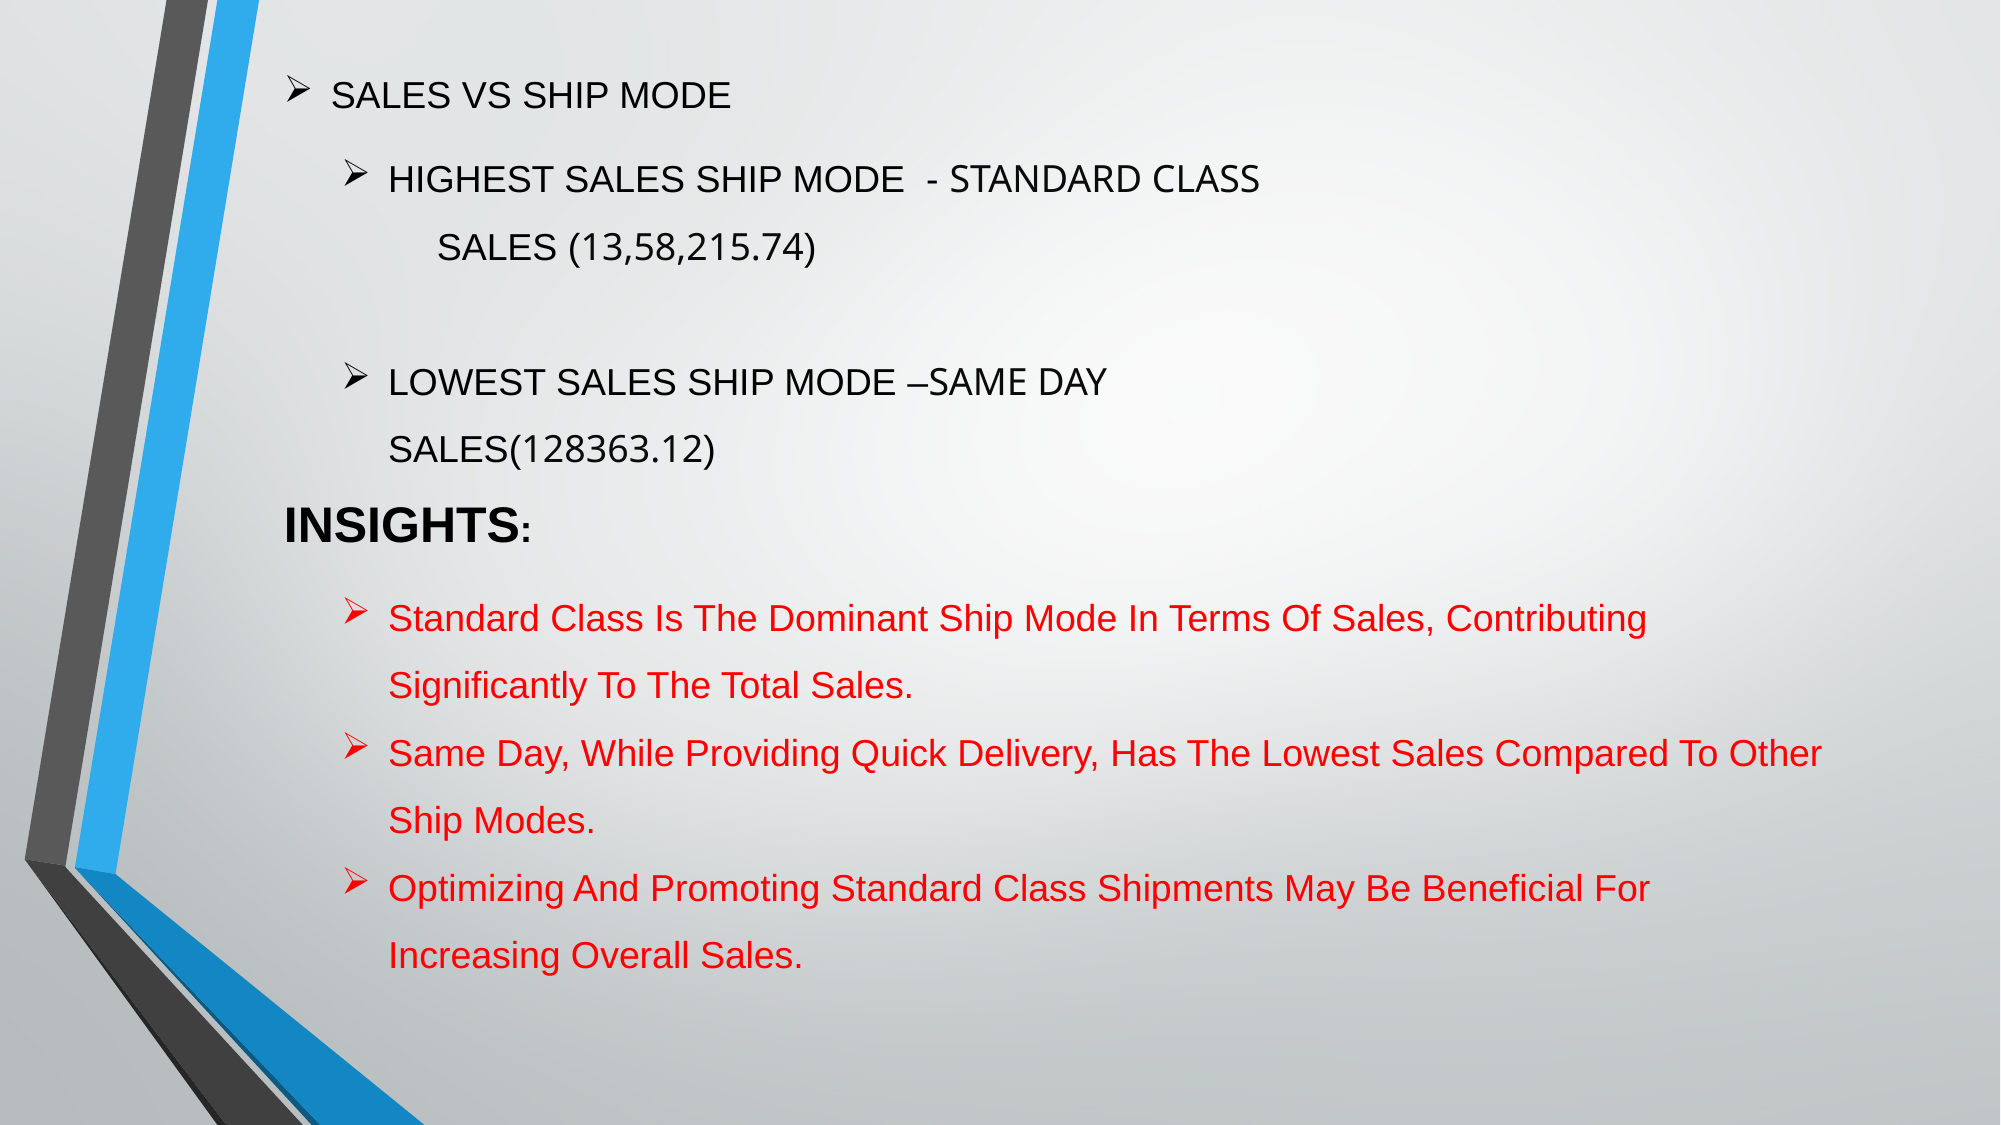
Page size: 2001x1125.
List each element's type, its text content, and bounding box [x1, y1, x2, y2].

text_box HIGHEST SALES SHIP MODE - STANDARD CLASS SALES (13,58,215.74) LOWEST SALES SHIP MODE –SAME DAY SALES(128363.12) [326, 125, 1301, 478]
text_box SALES VS SHIP MODE [269, 19, 857, 124]
text_box Standard Class Is The Dominant Ship Mode In Terms Of Sales, Contributing Significantly To The Total Sales. Same Day, While Providing Quick Delivery, Has The Lowest Sales Compared To Other Ship Modes. Optimizing And Promoting Standard Class Shipments May Be Beneficial For Increasing Overall Sales. [326, 563, 1848, 984]
text_box INSIGHTS: [269, 485, 570, 561]
